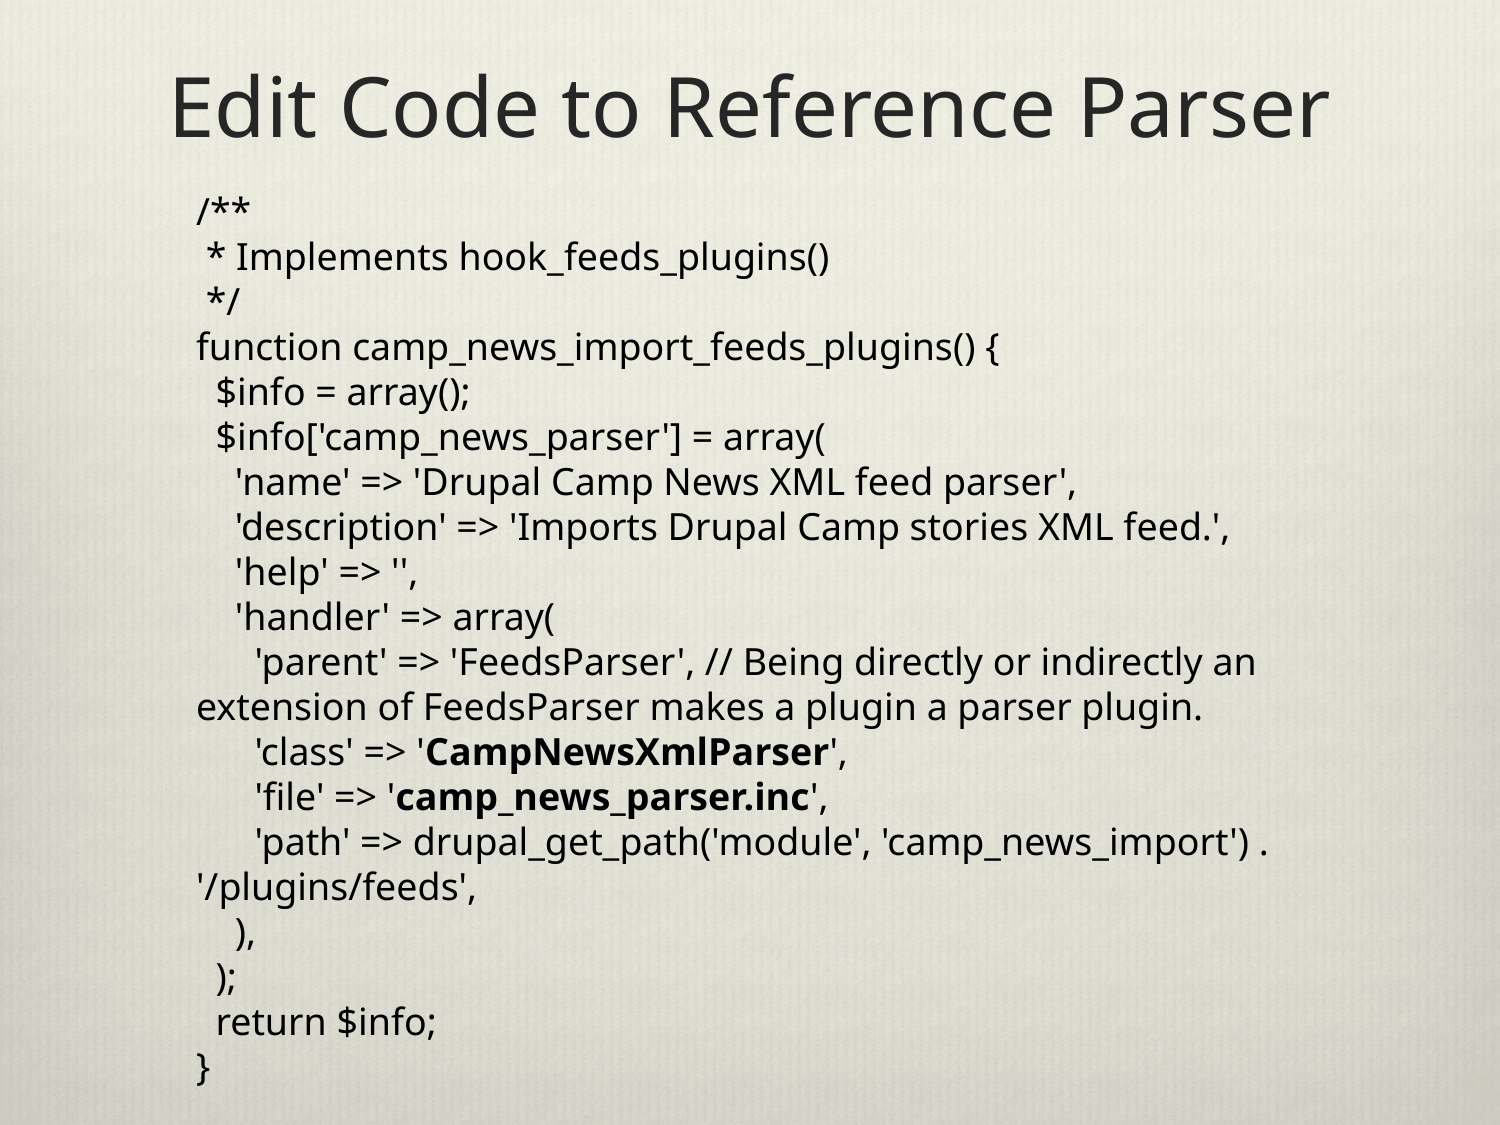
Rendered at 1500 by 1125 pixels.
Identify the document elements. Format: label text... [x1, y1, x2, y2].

title Edit Code to Reference Parser [119, 51, 1381, 156]
text_box /** * Implements hook_feeds_plugins() */ function camp_news_import_feeds_plugins() { $info = array(); $info['camp_news_parser'] = array( 'name' => 'Drupal Camp News XML feed parser', 'description' => 'Imports Drupal Camp stories XML feed.', 'help' => '', 'handler' => array( 'parent' => 'FeedsParser', // Being directly or indirectly an extension of FeedsParser makes a plugin a parser plugin. 'class' => 'CampNewsXmlParser', 'file' => 'camp_news_parser.inc', 'path' => drupal_get_path('module', 'camp_news_import') . '/plugins/feeds', ), ); return $info; } [181, 180, 1369, 1125]
